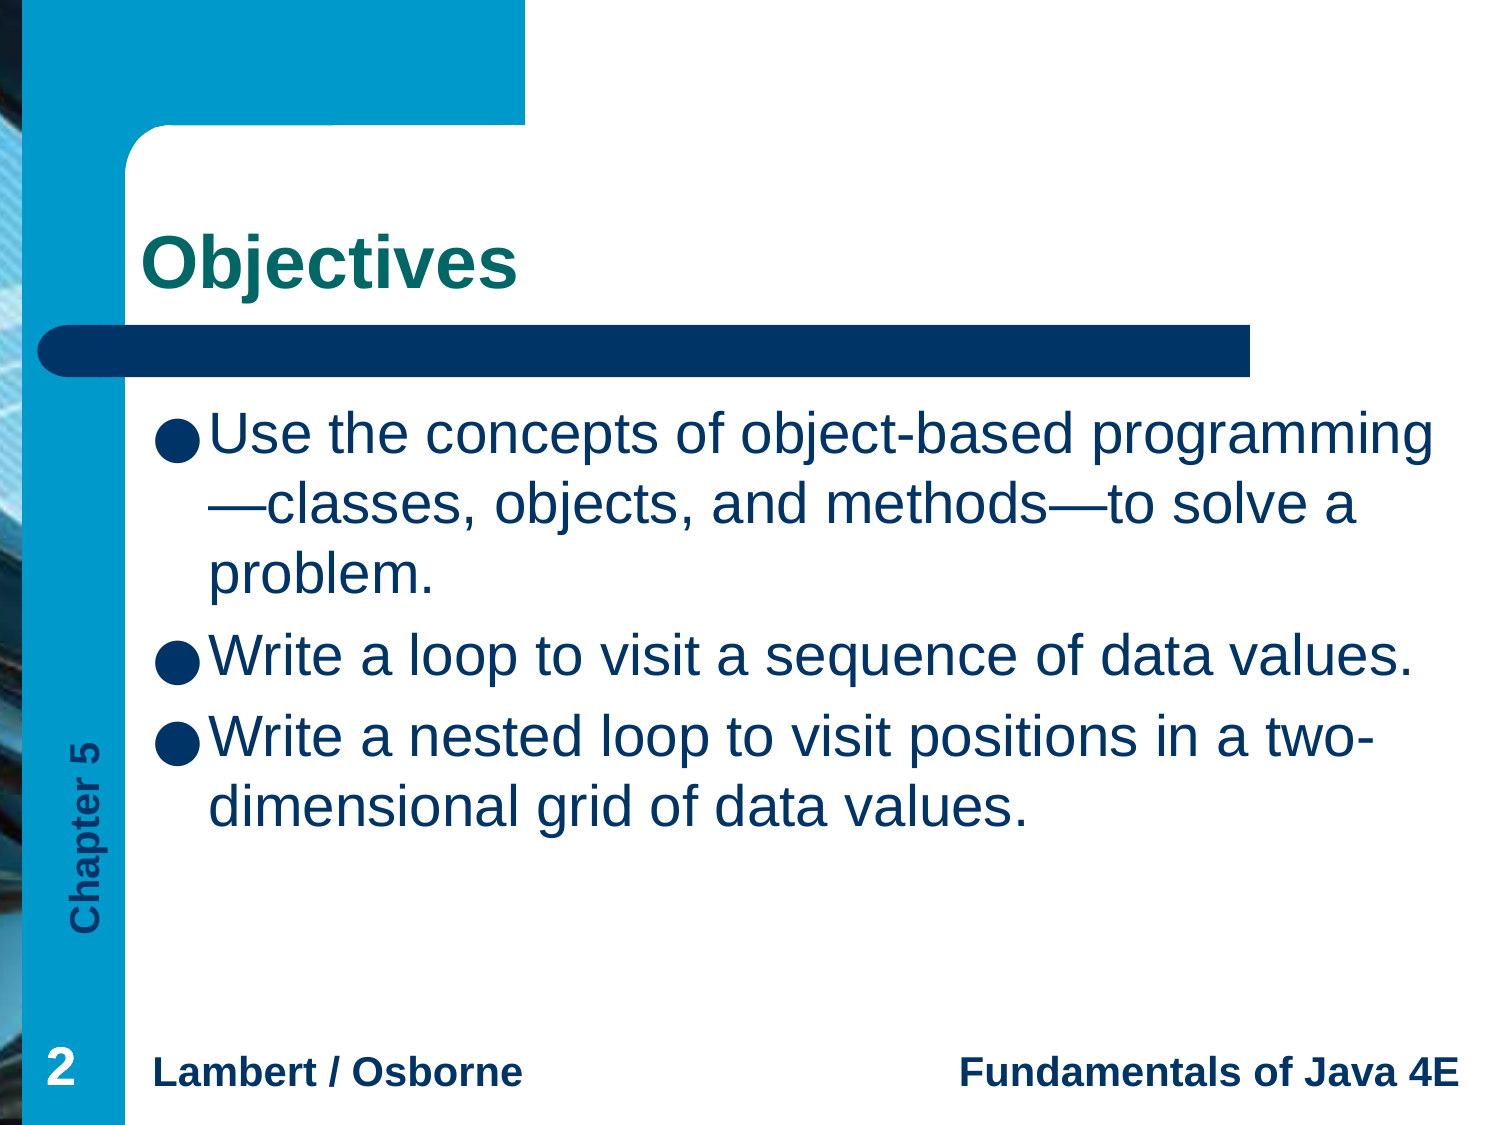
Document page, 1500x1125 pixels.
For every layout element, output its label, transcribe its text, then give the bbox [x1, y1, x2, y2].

title Objectives [125, 125, 1425, 313]
list Use the concepts of object-based programming—classes, objects, and methods—to solve a problem. Write a loop to visit a sequence of data values. Write a nested loop to visit positions in a two-dimensional grid of data values. [137, 387, 1463, 1025]
picture [0, 0, 21, 1125]
text_box ‹#› [13, 1023, 111, 1105]
